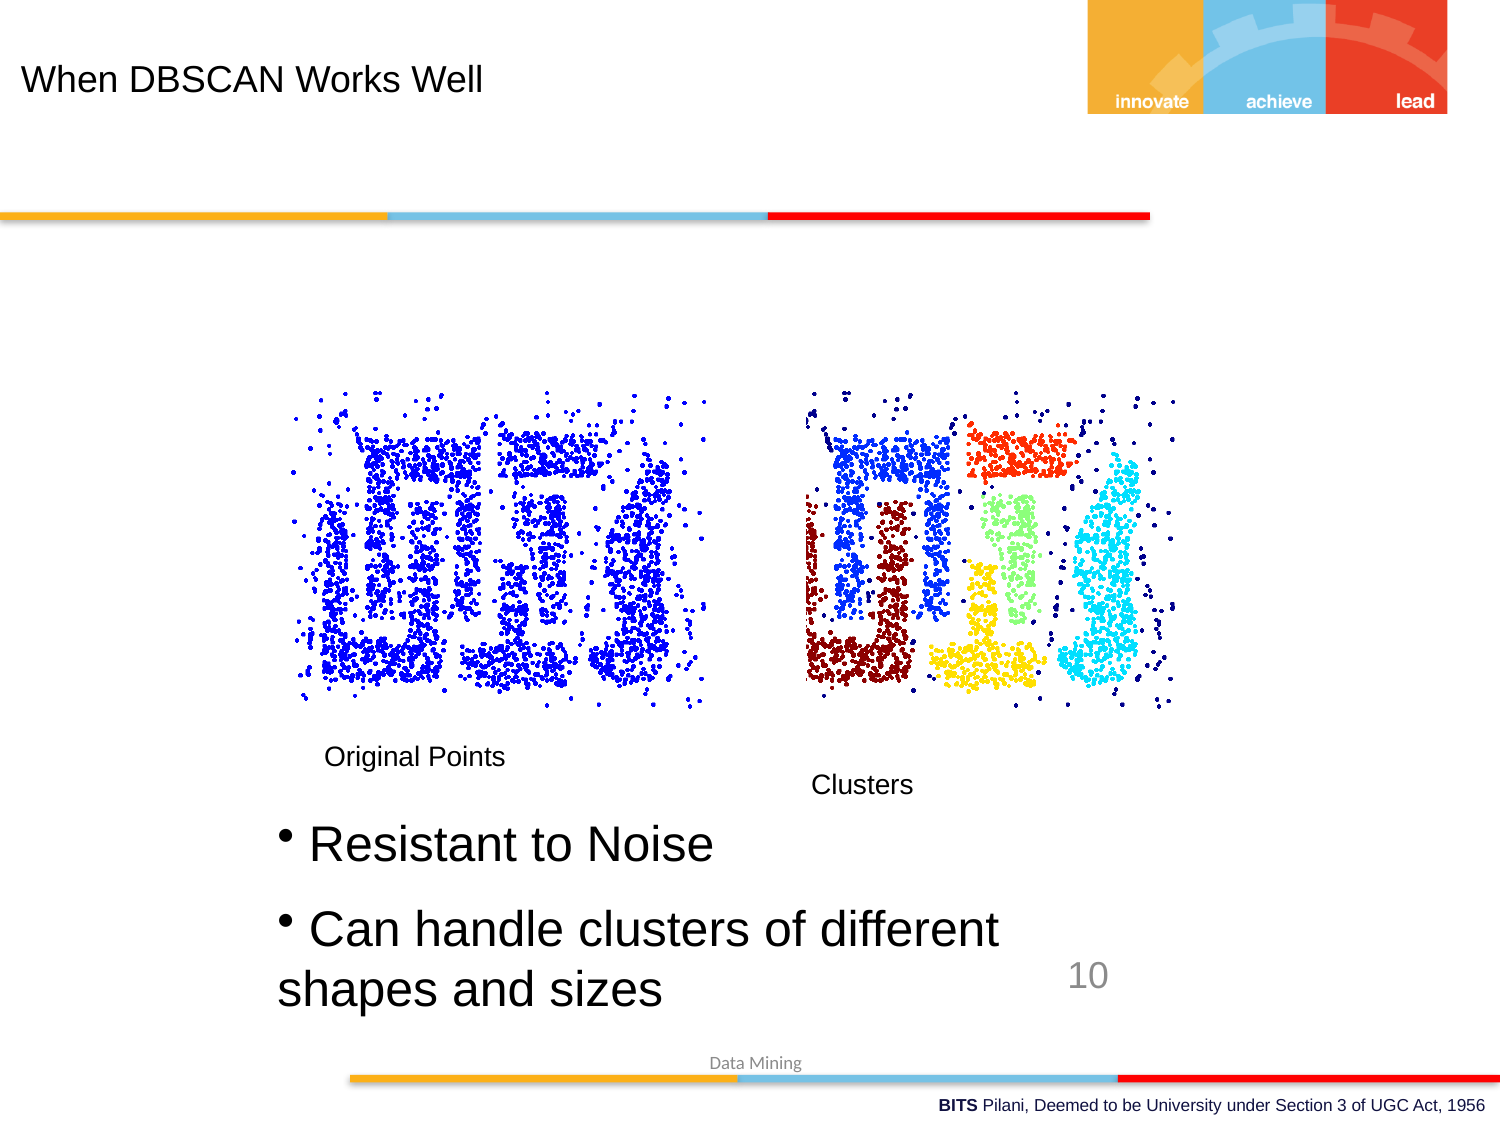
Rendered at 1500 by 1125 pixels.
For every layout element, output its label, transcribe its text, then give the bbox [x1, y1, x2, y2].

title When DBSCAN Works Well [20, 53, 992, 103]
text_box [674, 327, 1275, 809]
slide_number 10 [1079, 950, 1306, 996]
text_box Resistant to Noise Can handle clusters of different shapes and sizes [262, 804, 1079, 1024]
picture [1087, 0, 1448, 114]
picture [205, 327, 806, 778]
